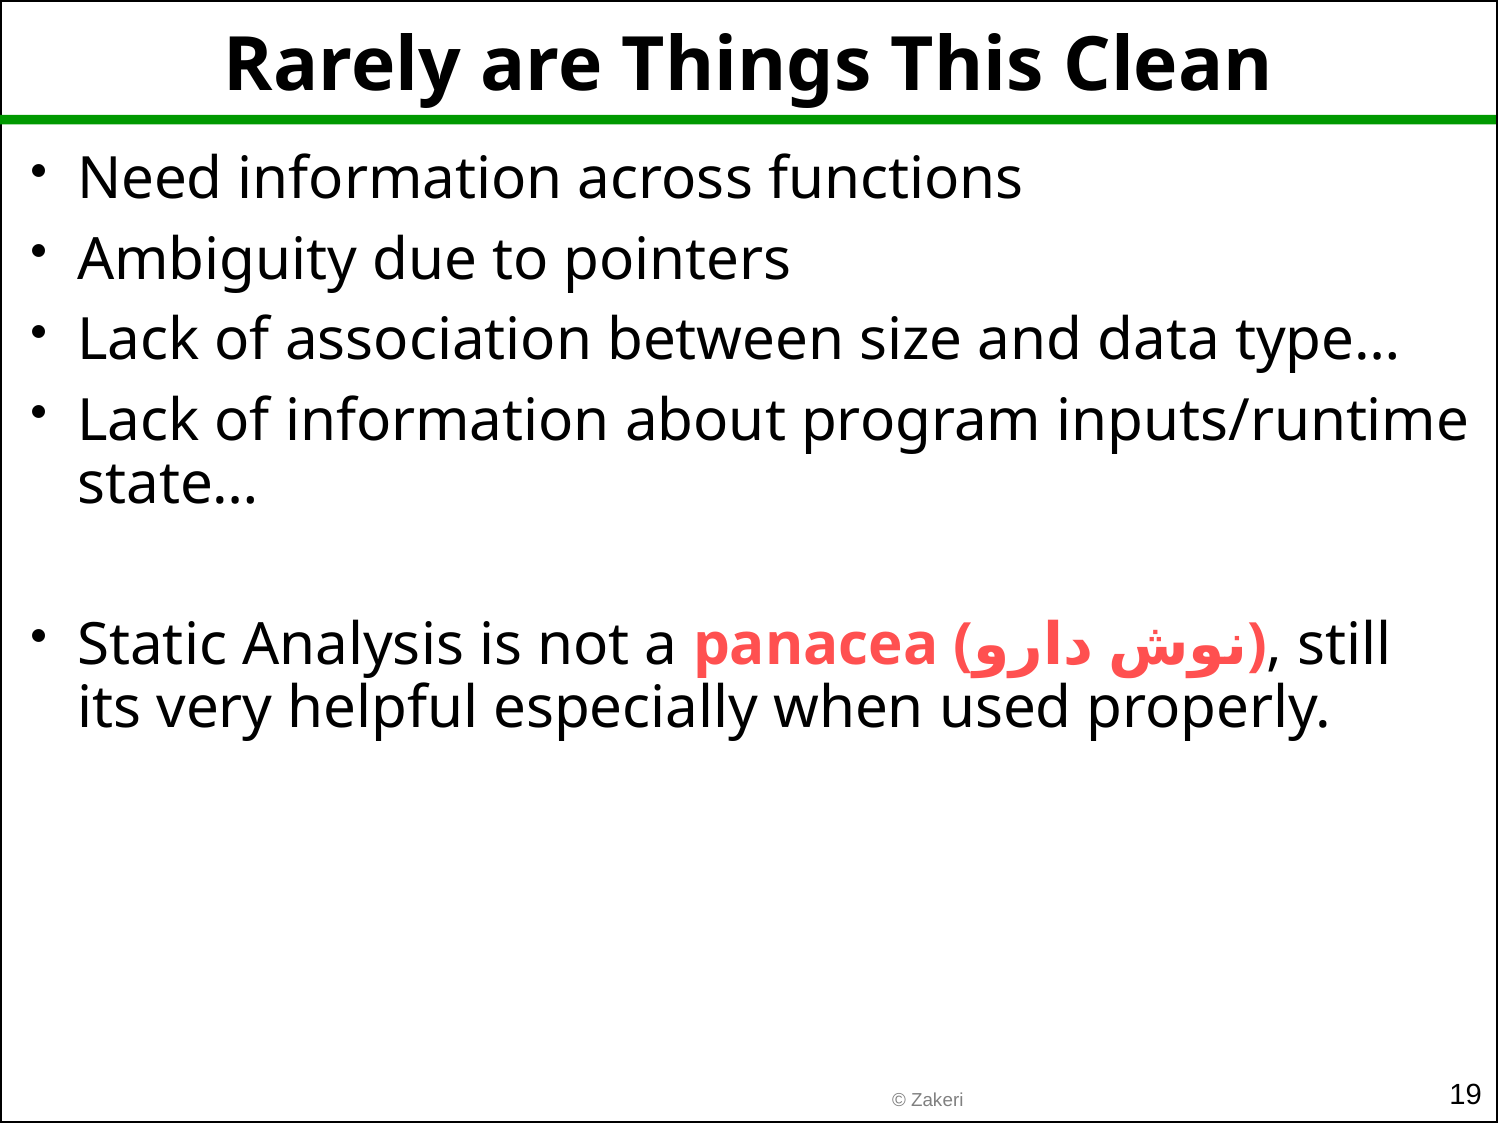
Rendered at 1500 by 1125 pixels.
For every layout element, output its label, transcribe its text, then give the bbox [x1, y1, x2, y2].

list Need information across functions Ambiguity due to pointers Lack of association between size and data type… Lack of information about program inputs/runtime state… Static Analysis is not a panacea (نوش دارو), still its very helpful especially when used properly. [15, 141, 1485, 1074]
slide_number 19 [1184, 1077, 1498, 1118]
title Rarely are Things This Clean [14, 7, 1483, 125]
footer © Zakeri [690, 1078, 1166, 1118]
